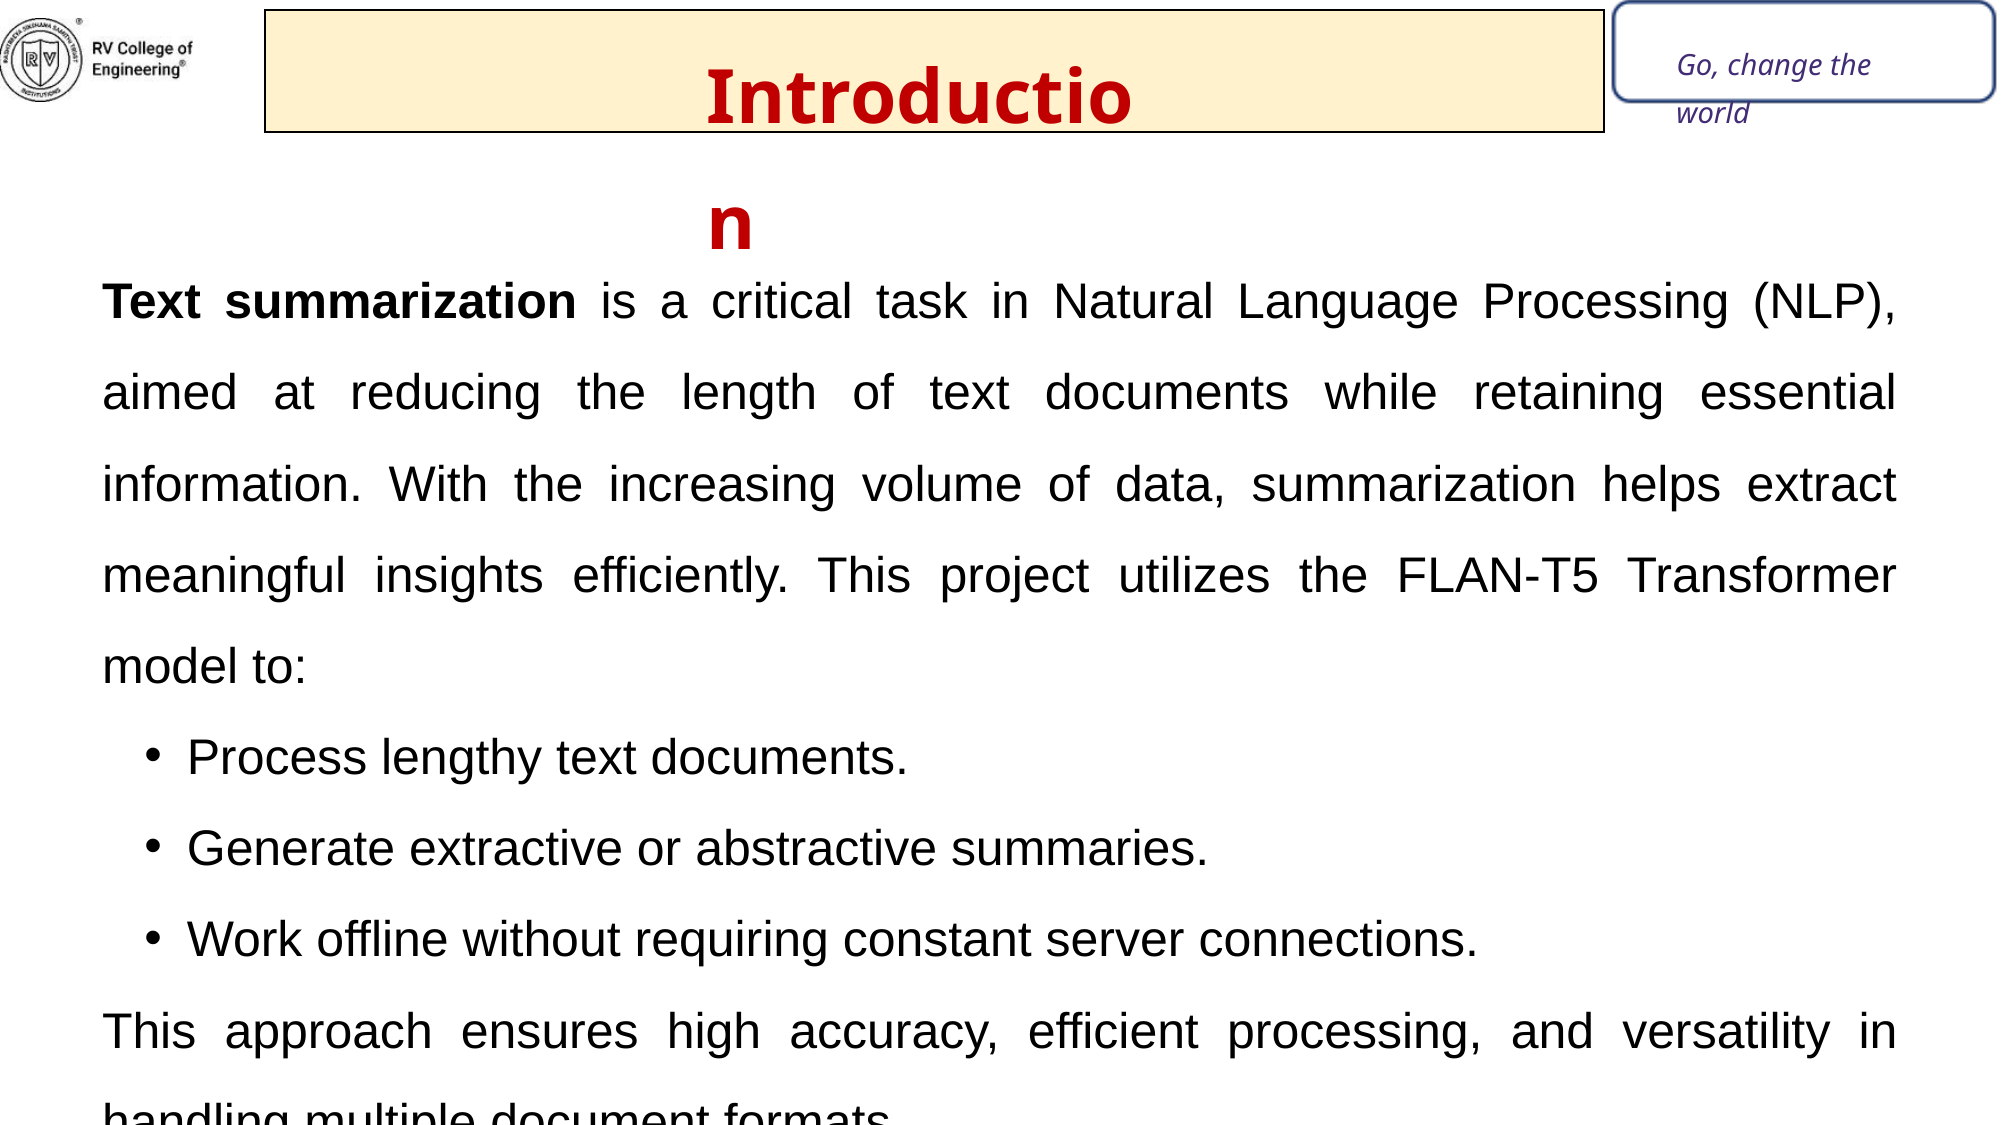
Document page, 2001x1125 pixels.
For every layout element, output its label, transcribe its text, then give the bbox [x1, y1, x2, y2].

text_box Text summarization is a critical task in Natural Language Processing (NLP), aimed at reducing the length of text documents while retaining essential information. With the increasing volume of data, summarization helps extract meaningful insights efficiently. This project utilizes the FLAN-T5 Transformer model to: Process lengthy text documents. Generate extractive or abstractive summaries. Work offline without requiring constant server connections. This approach ensures high accuracy, efficient processing, and versatility in handling multiple document formats. [101, 237, 1898, 1125]
text_box [1604, 0, 2000, 114]
text_box Go, change the world [1676, 32, 1939, 130]
text_box [0, 18, 193, 102]
text_box Introduction [706, 140, 1173, 237]
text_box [264, 1, 1605, 133]
